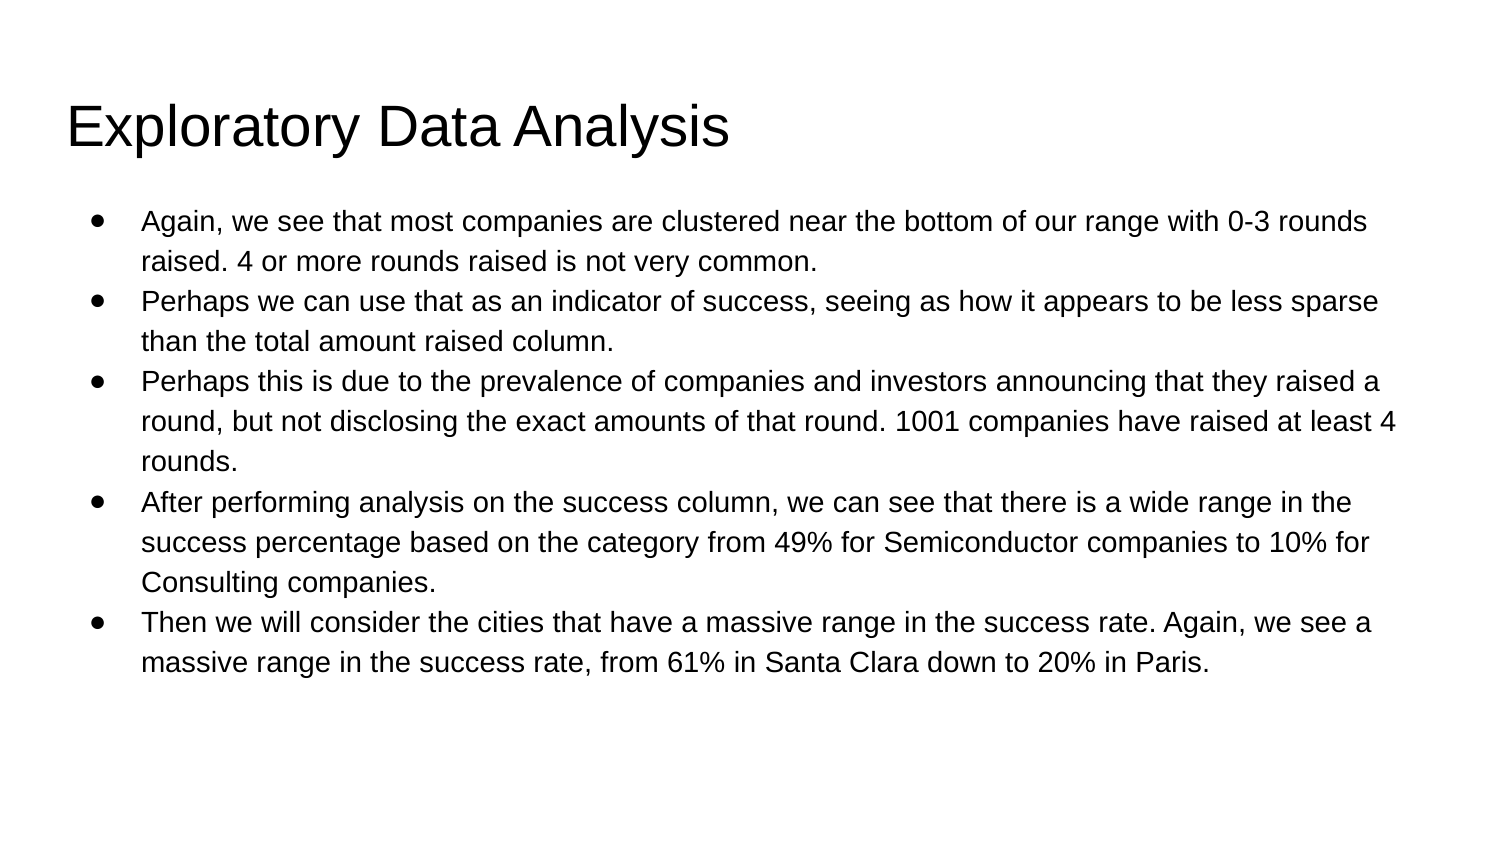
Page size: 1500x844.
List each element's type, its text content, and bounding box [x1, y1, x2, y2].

list Again, we see that most companies are clustered near the bottom of our range with 0-3 rounds raised. 4 or more rounds raised is not very common. Perhaps we can use that as an indicator of success, seeing as how it appears to be less sparse than the total amount raised column. Perhaps this is due to the prevalence of companies and investors announcing that they raised a round, but not disclosing the exact amounts of that round. 1001 companies have raised at least 4 rounds. After performing analysis on the success column, we can see that there is a wide range in the success percentage based on the category from 49% for Semiconductor companies to 10% for Consulting companies. Then we will consider the cities that have a massive range in the success rate. Again, we see a massive range in the success rate, from 61% in Santa Clara down to 20% in Paris. [51, 181, 1449, 798]
title Exploratory Data Analysis [51, 72, 1449, 167]
